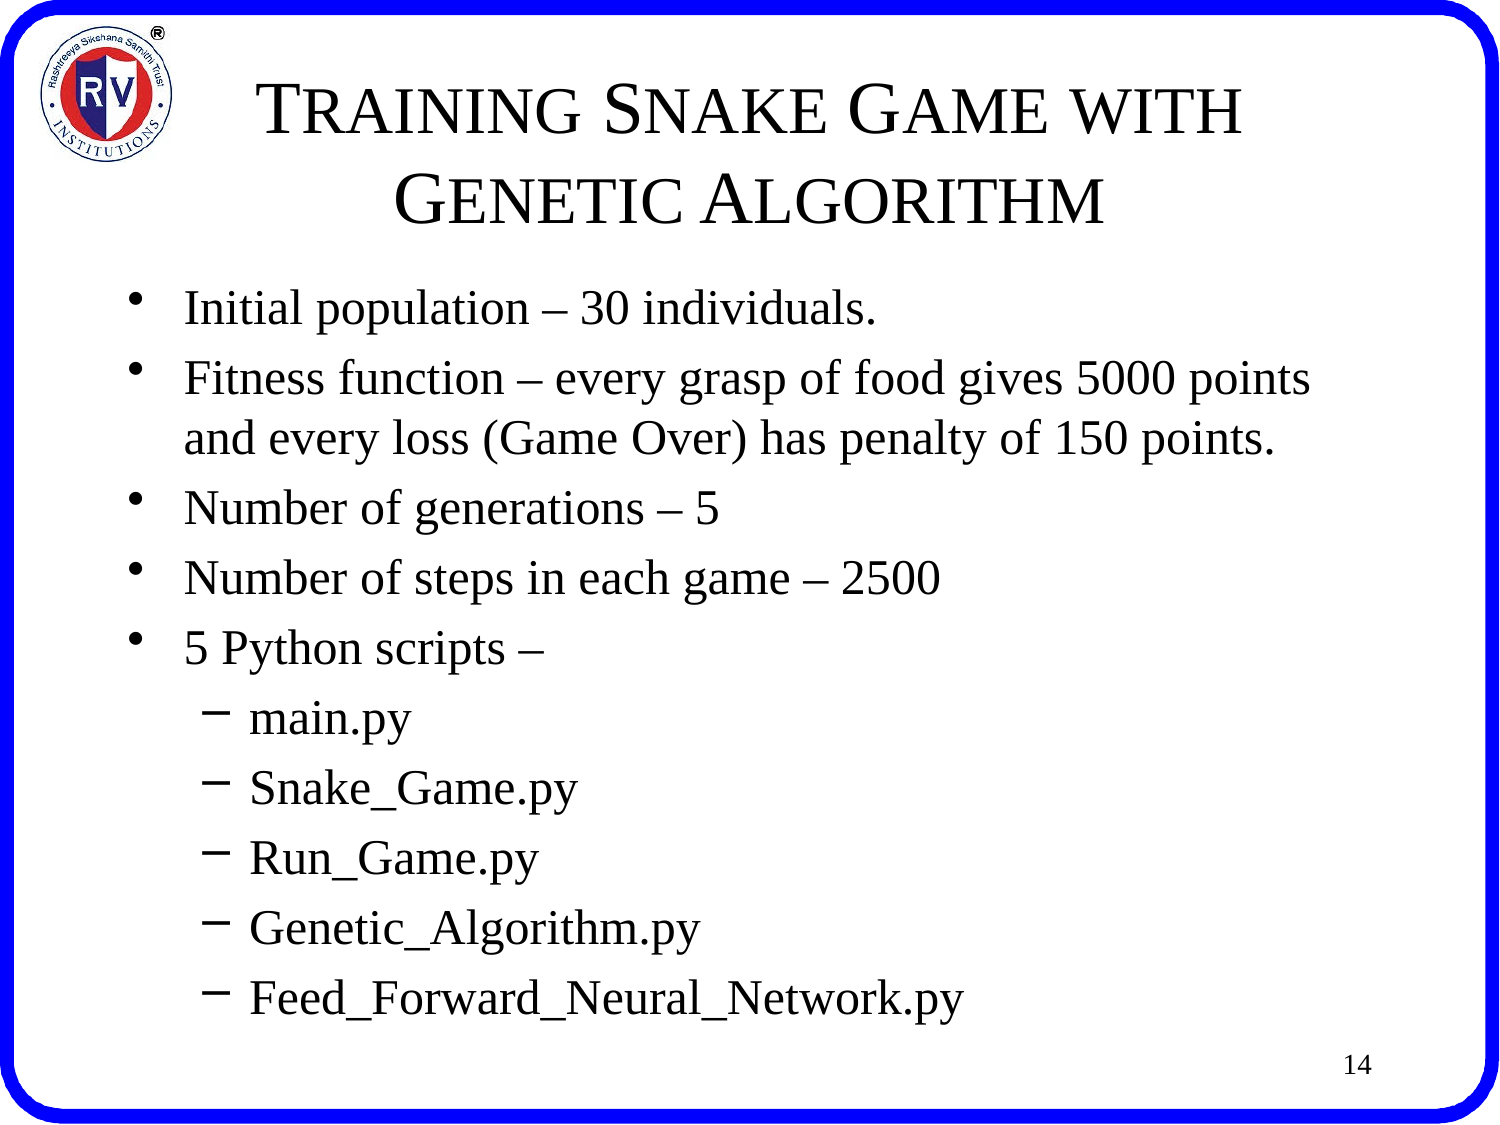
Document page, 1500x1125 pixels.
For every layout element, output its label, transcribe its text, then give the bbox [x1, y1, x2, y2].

slide_number 14 [1074, 1025, 1388, 1100]
picture [39, 24, 174, 163]
list Initial population – 30 individuals. Fitness function – every grasp of food gives 5000 points and every loss (Game Over) has penalty of 150 points. Number of generations – 5 Number of steps in each game – 2500 5 Python scripts – main.py Snake_Game.py Run_Game.py Genetic_Algorithm.py Feed_Forward_Neural_Network.py [111, 266, 1388, 1059]
title TRAINING SNAKE GAME WITH GENETIC ALGORITHM [111, 54, 1388, 243]
